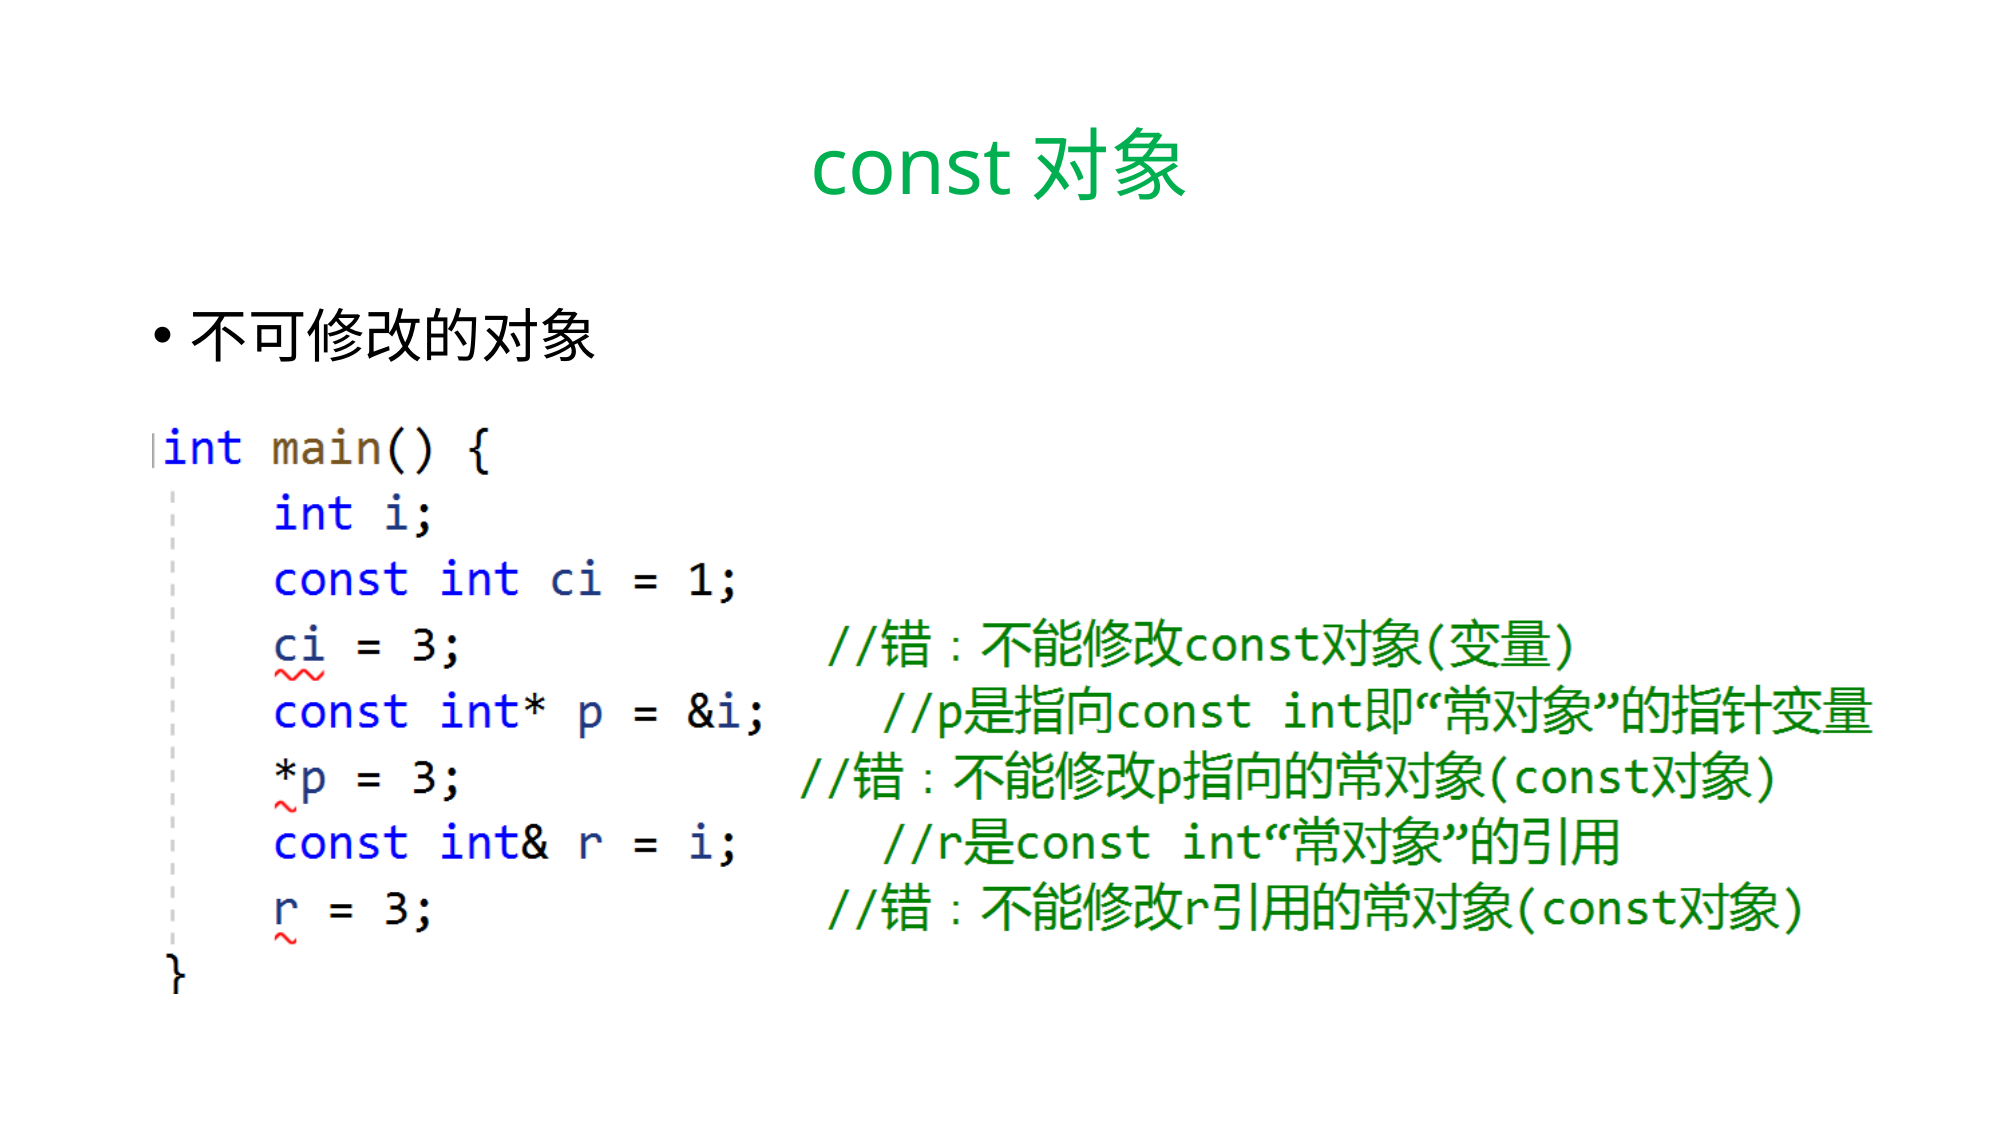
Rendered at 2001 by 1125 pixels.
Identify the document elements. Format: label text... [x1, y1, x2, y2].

list 不可修改的对象 [137, 299, 1863, 1014]
picture [152, 407, 1878, 994]
title const对象 [137, 59, 1863, 278]
